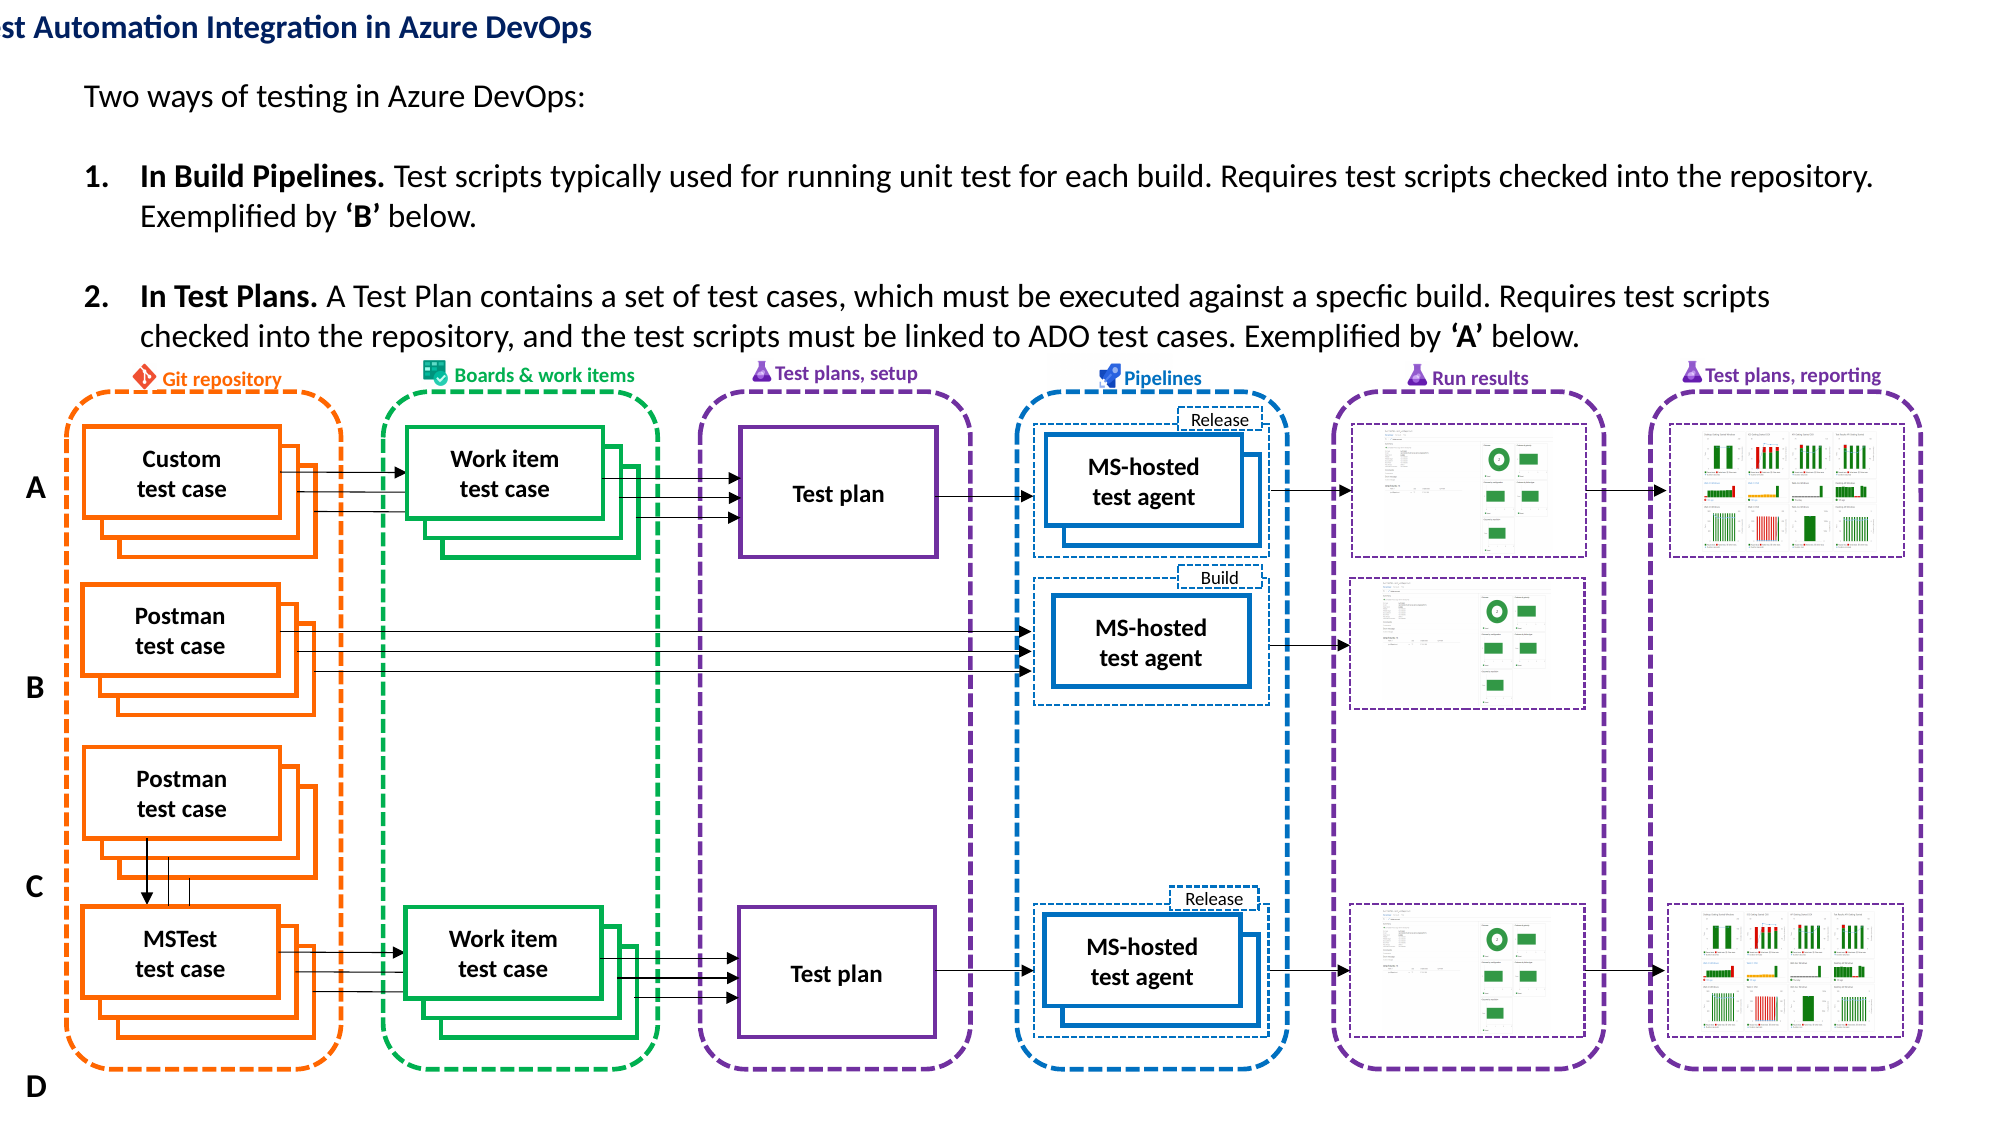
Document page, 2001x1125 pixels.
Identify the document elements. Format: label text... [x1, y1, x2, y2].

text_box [750, 344, 972, 400]
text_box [1680, 345, 1940, 401]
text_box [83, 426, 316, 558]
text_box [382, 672, 659, 958]
text_box Work item test case [404, 906, 602, 999]
text_box [640, 499, 659, 517]
text_box Work item test case [406, 426, 604, 519]
text_box Test Case [422, 959, 620, 1019]
text_box [1332, 491, 1606, 970]
text_box [382, 652, 659, 670]
picture [1382, 581, 1551, 706]
text_box Test Case [620, 945, 638, 958]
text_box [699, 959, 738, 977]
text_box [1669, 423, 1905, 558]
text_box [382, 973, 404, 991]
text_box [699, 672, 972, 970]
text_box [1033, 423, 1270, 558]
text_box Test Case [424, 479, 622, 539]
text_box [699, 632, 972, 651]
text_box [83, 746, 316, 878]
text_box [382, 993, 659, 1071]
text_box Test Case [620, 959, 638, 977]
picture [1702, 431, 1877, 552]
text_box Test Case [622, 479, 640, 497]
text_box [82, 906, 315, 1038]
text_box Build [1177, 564, 1263, 589]
text_box [1015, 390, 1289, 970]
text_box A B C D [18, 426, 65, 1125]
text_box Test Case [622, 465, 640, 478]
text_box Test Case [440, 979, 638, 1039]
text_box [82, 584, 315, 715]
picture [1701, 911, 1875, 1032]
text_box [1033, 903, 1270, 1038]
text_box Test Case [604, 446, 622, 478]
text_box [699, 971, 972, 1071]
picture [1384, 429, 1553, 554]
text_box [699, 652, 972, 670]
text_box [1047, 349, 1213, 405]
text_box [1351, 423, 1587, 558]
text_box Release [1177, 406, 1263, 431]
text_box [382, 954, 404, 971]
text_box [638, 959, 659, 977]
text_box [1349, 903, 1586, 1038]
picture [1382, 909, 1551, 1034]
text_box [420, 345, 672, 401]
text_box [382, 473, 406, 491]
text_box [65, 390, 343, 1071]
text_box [1667, 903, 1904, 1038]
text_box Two ways of testing in Azure DevOps: In Build Pipelines. Test scripts typically used for running unit test for each build. Requires test scripts checked into the repository. Exemplified by ‘B’ below. In Test Plans. A Test Plan contains a set of test cases, which must be executed against a specfic build. Requires test scripts checked into the repository, and the test scripts must be linked to ADO test cases. Exemplified by ‘A’ below. [44, 35, 1921, 393]
text_box [640, 479, 659, 497]
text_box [132, 349, 334, 405]
text_box [382, 391, 659, 478]
text_box [1349, 577, 1586, 710]
text_box Test Automation Integration in Azure DevOps [0, 0, 632, 65]
text_box Test Case [442, 499, 640, 559]
text_box [1332, 971, 1606, 1071]
text_box [382, 493, 406, 511]
text_box [382, 632, 659, 651]
text_box [382, 513, 659, 631]
text_box Test Case [602, 926, 620, 958]
text_box [1332, 390, 1606, 490]
text_box [1033, 577, 1270, 706]
text_box Release [1169, 885, 1260, 911]
text_box [638, 979, 659, 997]
text_box [699, 390, 972, 631]
text_box [1015, 971, 1289, 1071]
text_box [1649, 393, 1922, 1071]
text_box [1405, 349, 1552, 405]
text_box Test plan [738, 906, 936, 1038]
